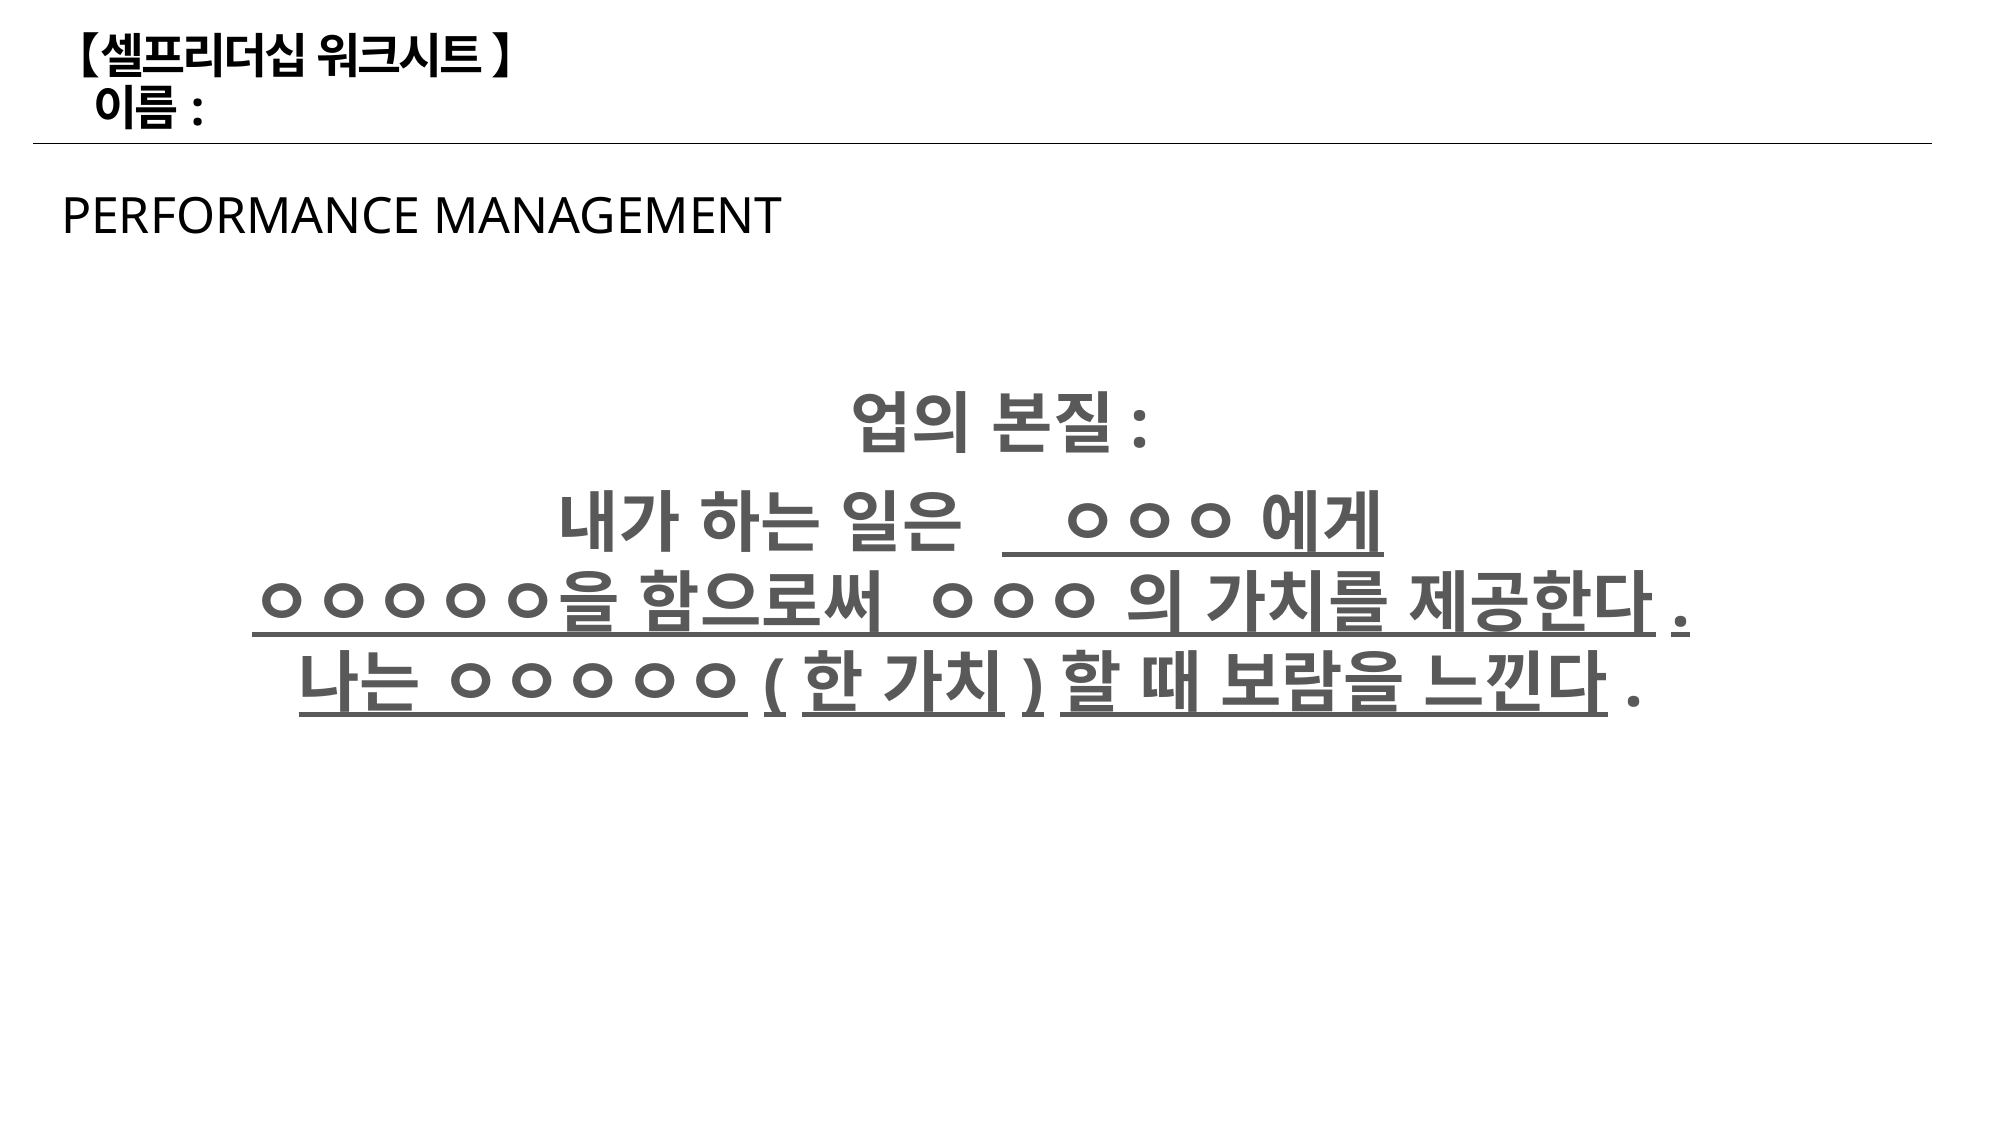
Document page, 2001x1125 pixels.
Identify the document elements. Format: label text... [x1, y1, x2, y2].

text_box 【셀프리더십 워크시트 】 이름: [41, 23, 1802, 143]
text_box PERFORMANCE MANAGEMENT [33, 175, 1983, 251]
text_box 업의 본질: [62, 373, 1938, 468]
text_box 내가 하는 일은 ㅇㅇㅇ 에게 ㅇㅇㅇㅇㅇ을 함으로써 ㅇㅇㅇ 의 가치를 제공한다. 나는 ㅇㅇㅇㅇㅇ(한 가치)할 때 보람을 느낀다. [33, 472, 1909, 728]
